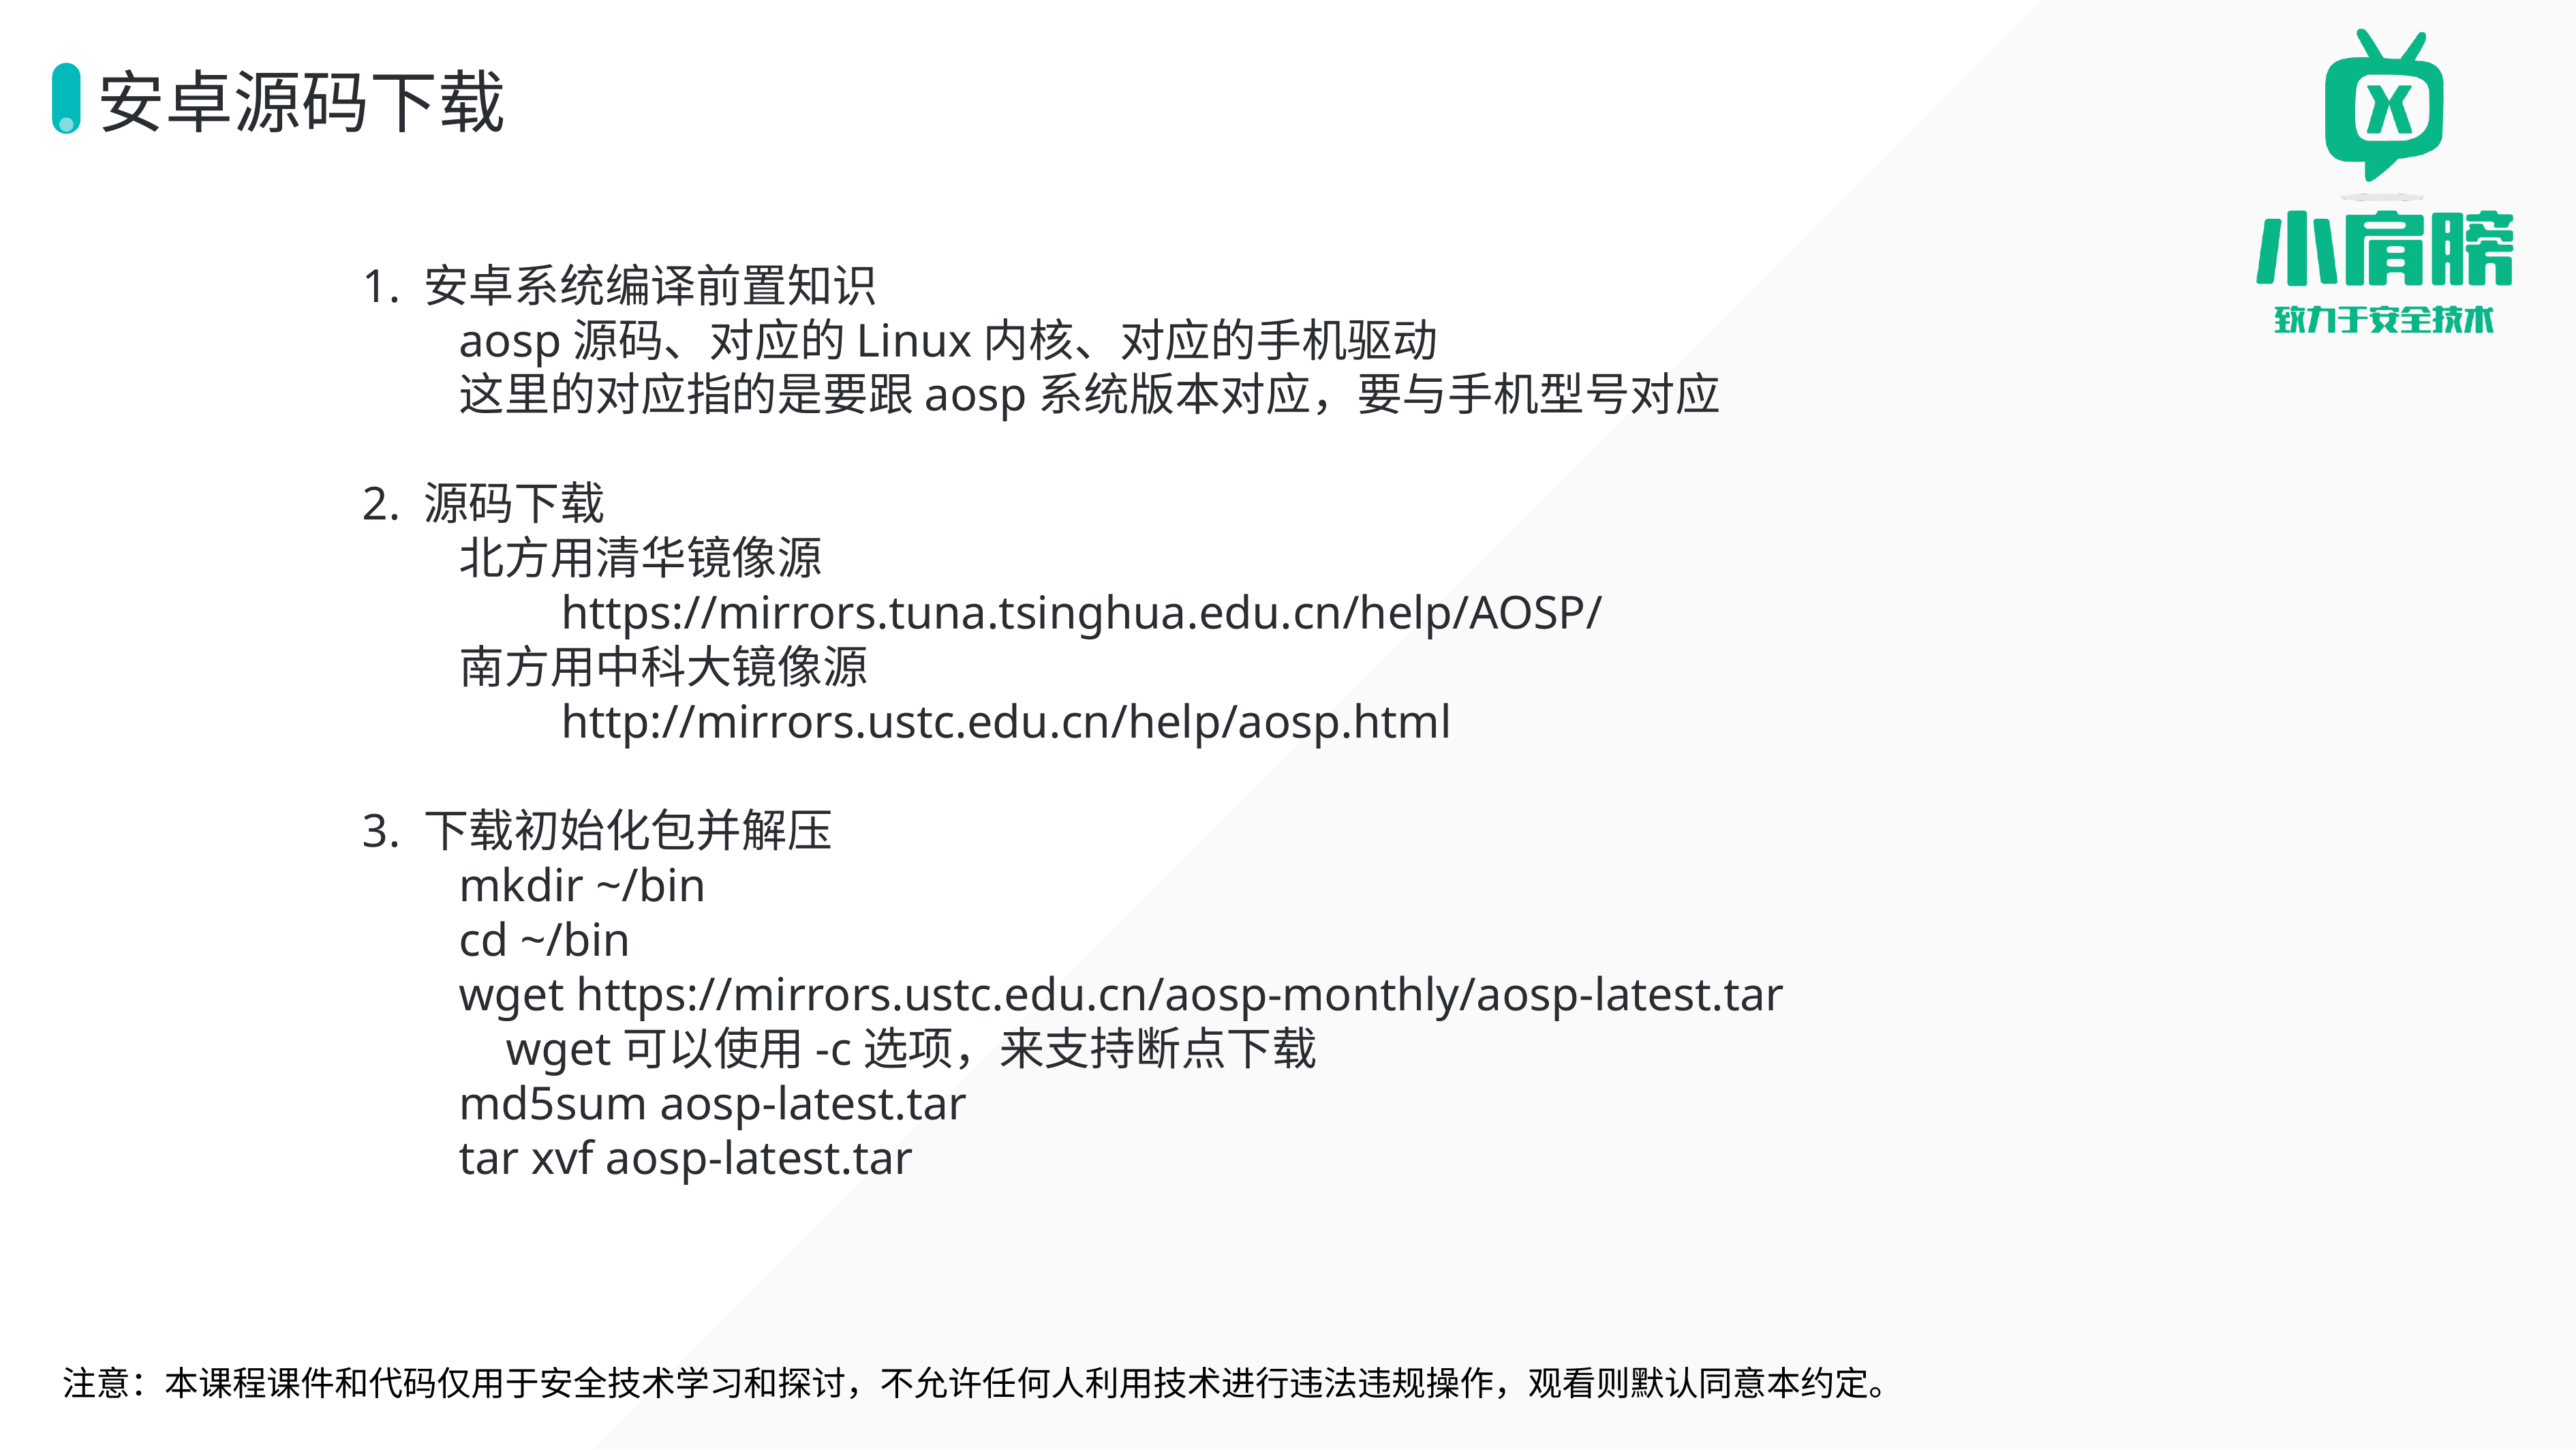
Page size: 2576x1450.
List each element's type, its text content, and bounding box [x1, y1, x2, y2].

picture [2216, 0, 2561, 361]
text_box 1. 安卓系统编译前置知识 aosp源码、对应的Linux内核、对应的手机驱动 这里的对应指的是要跟aosp系统版本对应，要与手机型号对应 2. 源码下载 北方用清华镜像源 https://mirrors.tuna.tsinghua.edu.cn/help/AOSP/ 南方用中科大镜像源 http://mirrors.ustc.edu.cn/help/aosp.html 3. 下载初始化包并解压 mkdir ~/bin cd ~/bin wget https://mirrors.ustc.edu.cn/aosp-monthly/aosp-latest.tar wget可以使用-c选项，来支持断点下载 md5sum aosp-latest.tar tar xvf aosp-latest.tar [357, 251, 1952, 1189]
title 安卓源码下载 [87, 0, 1405, 232]
